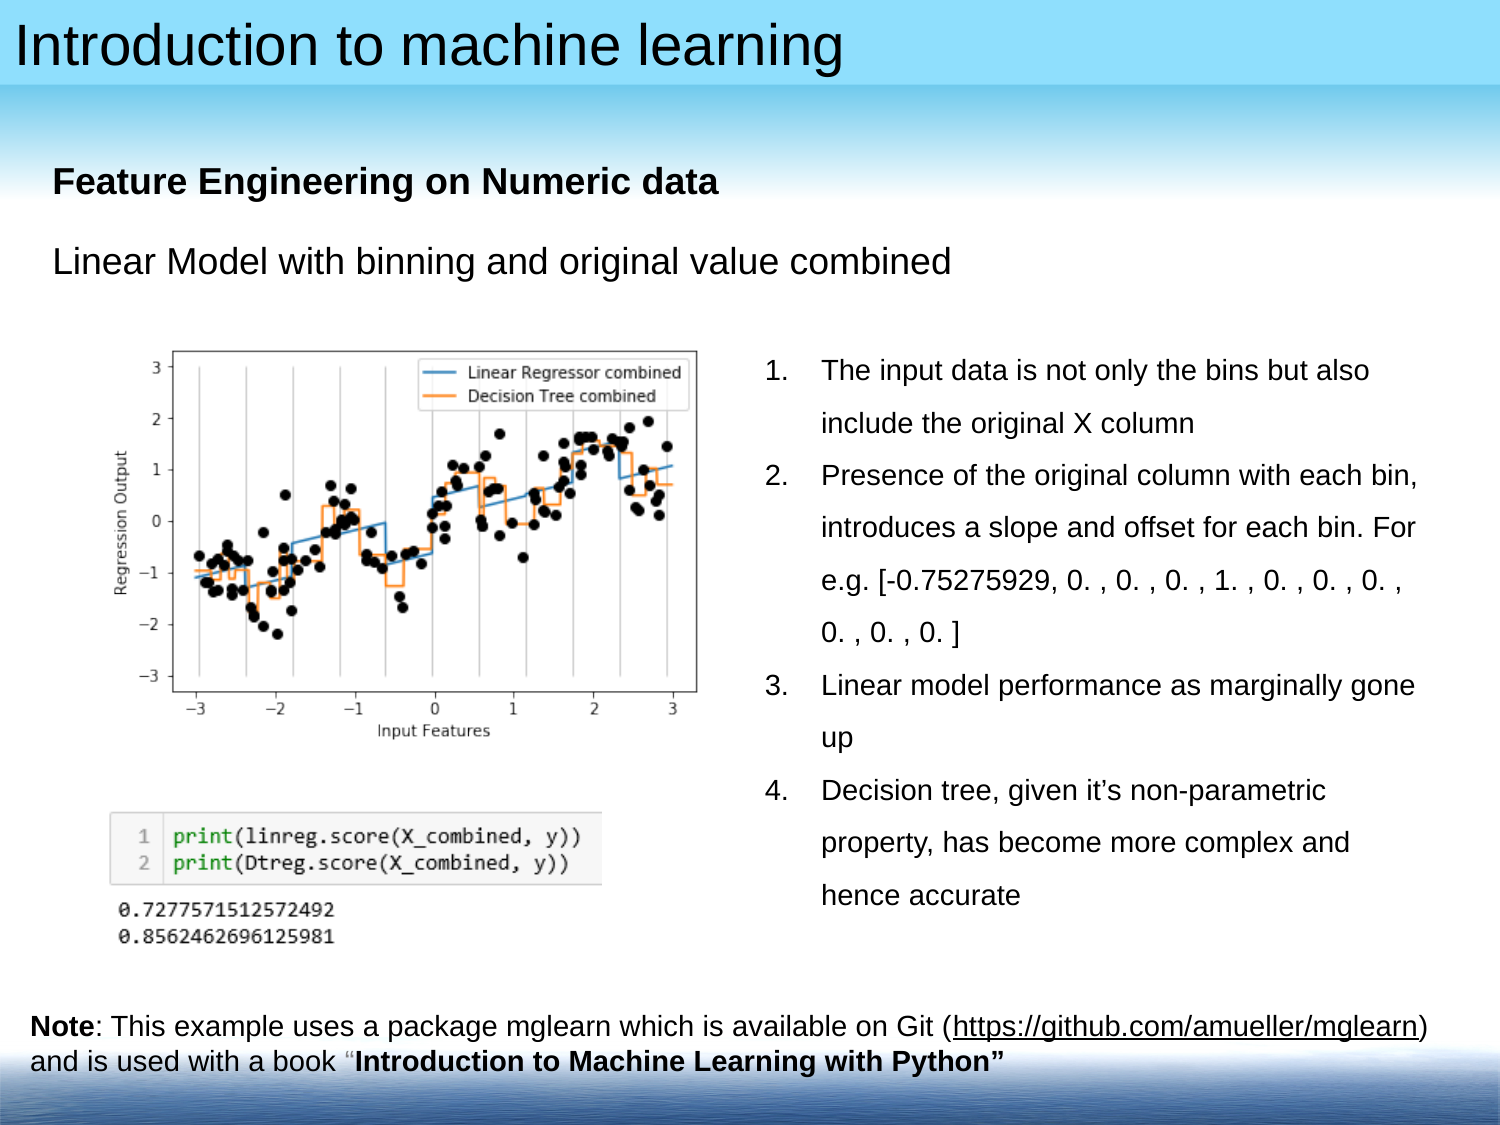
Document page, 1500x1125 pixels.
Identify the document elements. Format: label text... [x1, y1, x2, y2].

picture [104, 334, 712, 751]
picture [104, 797, 603, 957]
text_box The input data is not only the bins but also include the original X column Presence of the original column with each bin, introduces a slope and offset for each bin. For e.g. [-0.75275929, 0. , 0. , 0. , 1. , 0. , 0. , 0. , 0. , 0. , 0. ] Linear model performance as marginally gone up Decision tree, given it’s non-parametric property, has become more complex and hence accurate [749, 326, 1438, 919]
picture [0, 1037, 1500, 1125]
text_box Feature Engineering on Numeric data Linear Model with binning and original value combined [37, 149, 1413, 325]
text_box Note: This example uses a package mglearn which is available on Git (https://github.com/amueller/mglearn) and is used with a book “Introduction to Machine Learning with Python” [15, 999, 1463, 1085]
